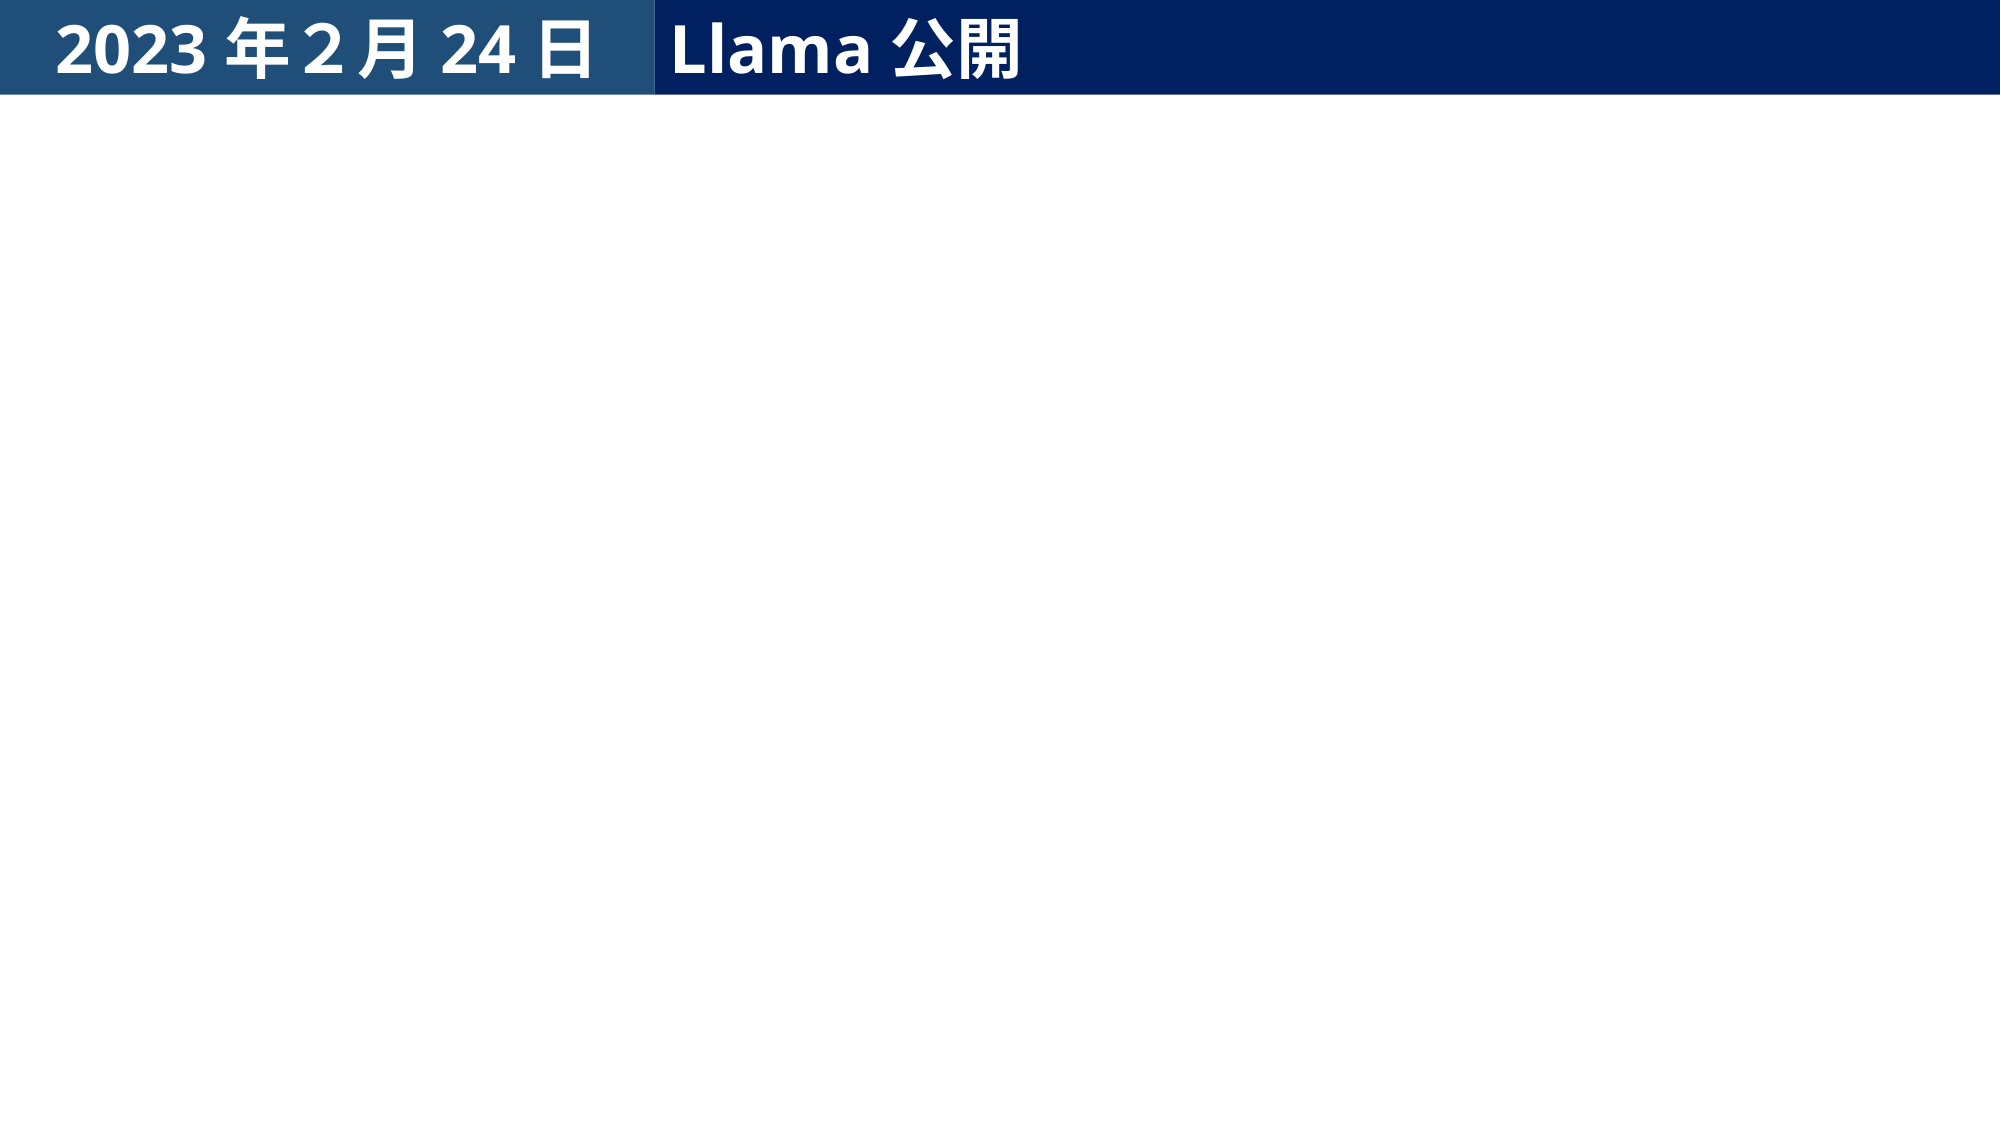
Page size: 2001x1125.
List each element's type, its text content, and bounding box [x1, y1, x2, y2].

text_box 2023年２月24日 [0, 0, 654, 95]
text_box Llama公開 [654, 0, 2000, 95]
